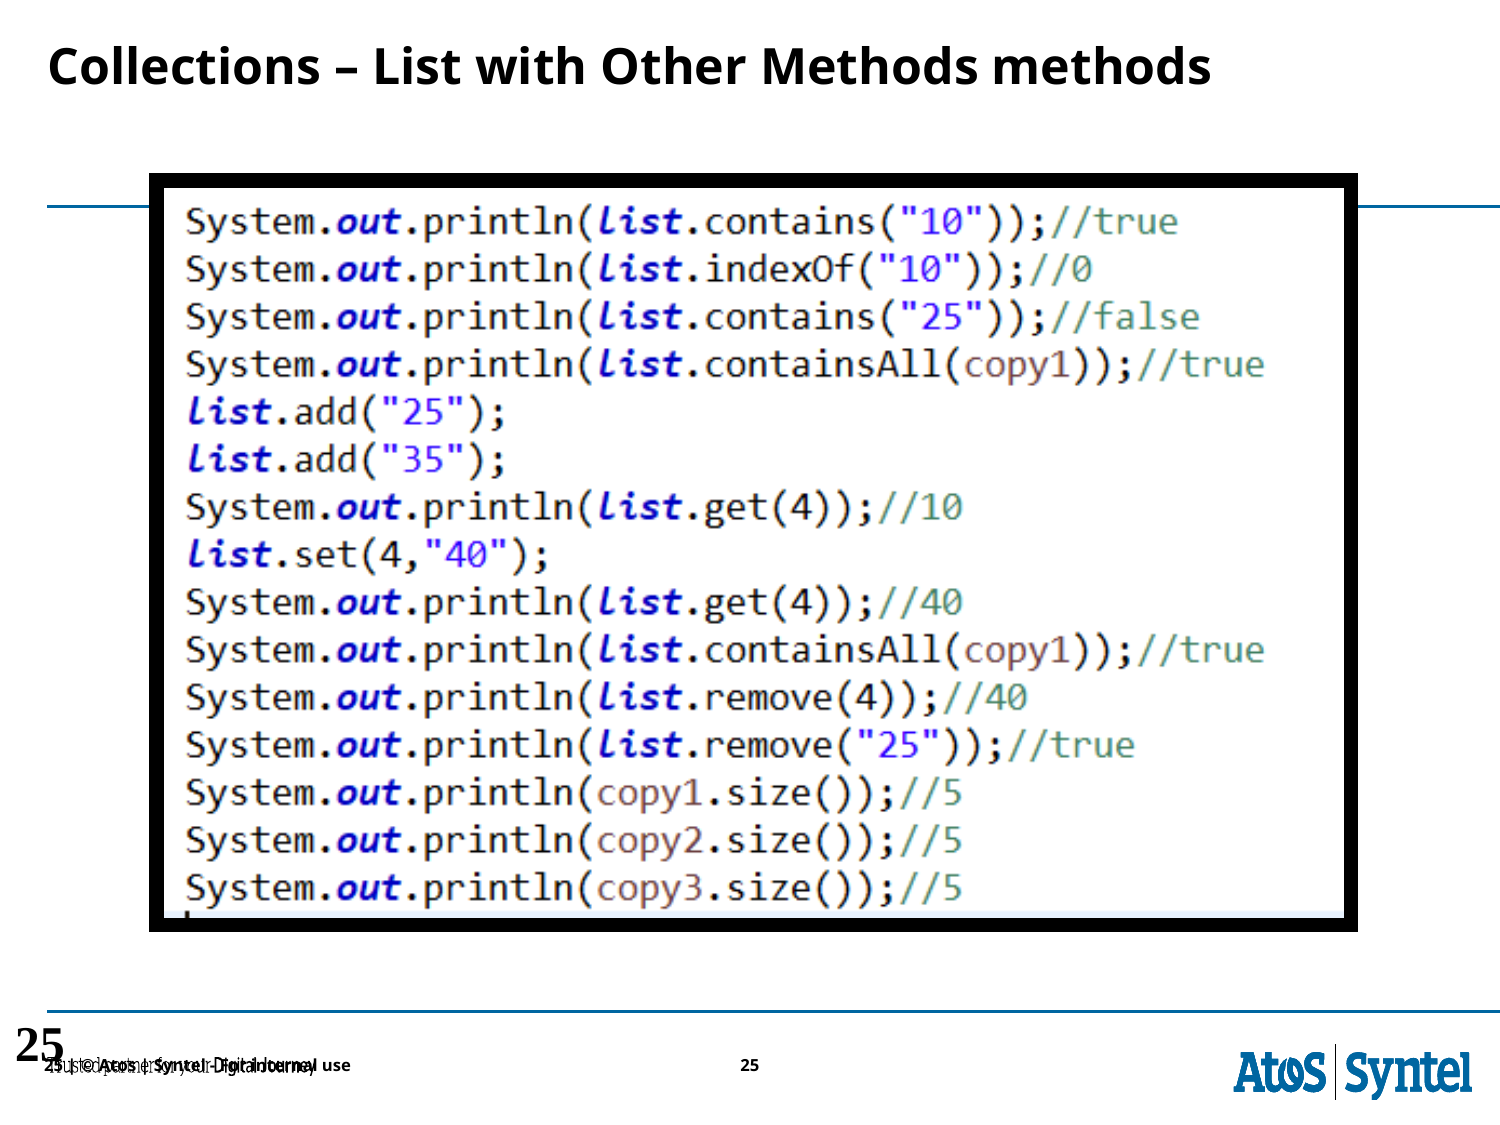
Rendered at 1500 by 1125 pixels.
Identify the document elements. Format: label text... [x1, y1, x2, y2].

picture [164, 187, 1344, 918]
slide_number 25 [0, 1004, 164, 1048]
title Collections – List with Other Methods methods [47, 26, 1471, 185]
